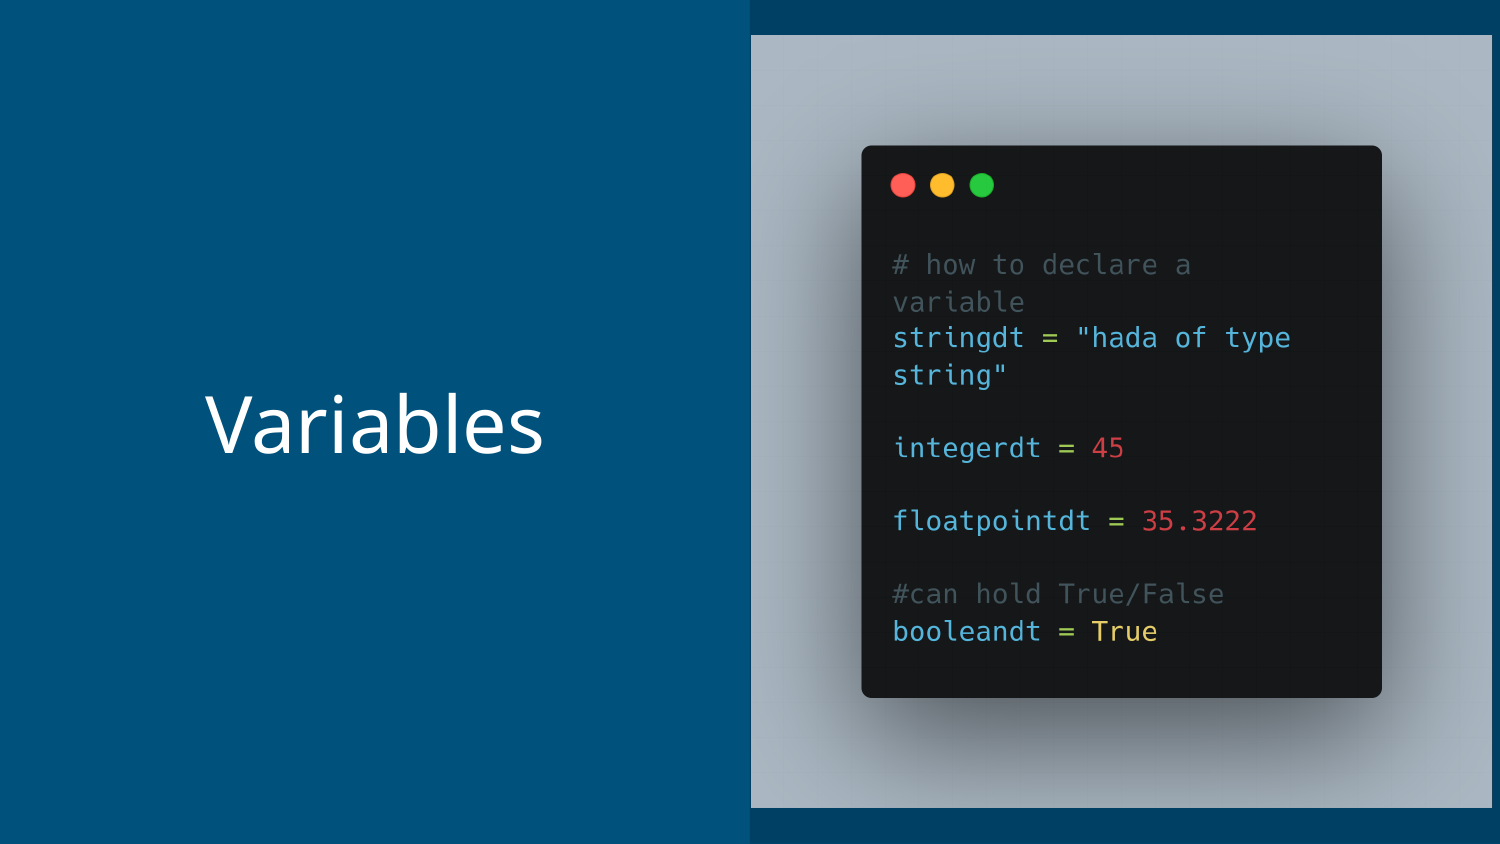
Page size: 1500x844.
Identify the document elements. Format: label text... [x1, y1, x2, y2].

picture [750, 35, 1494, 809]
title Variables [43, 313, 708, 530]
